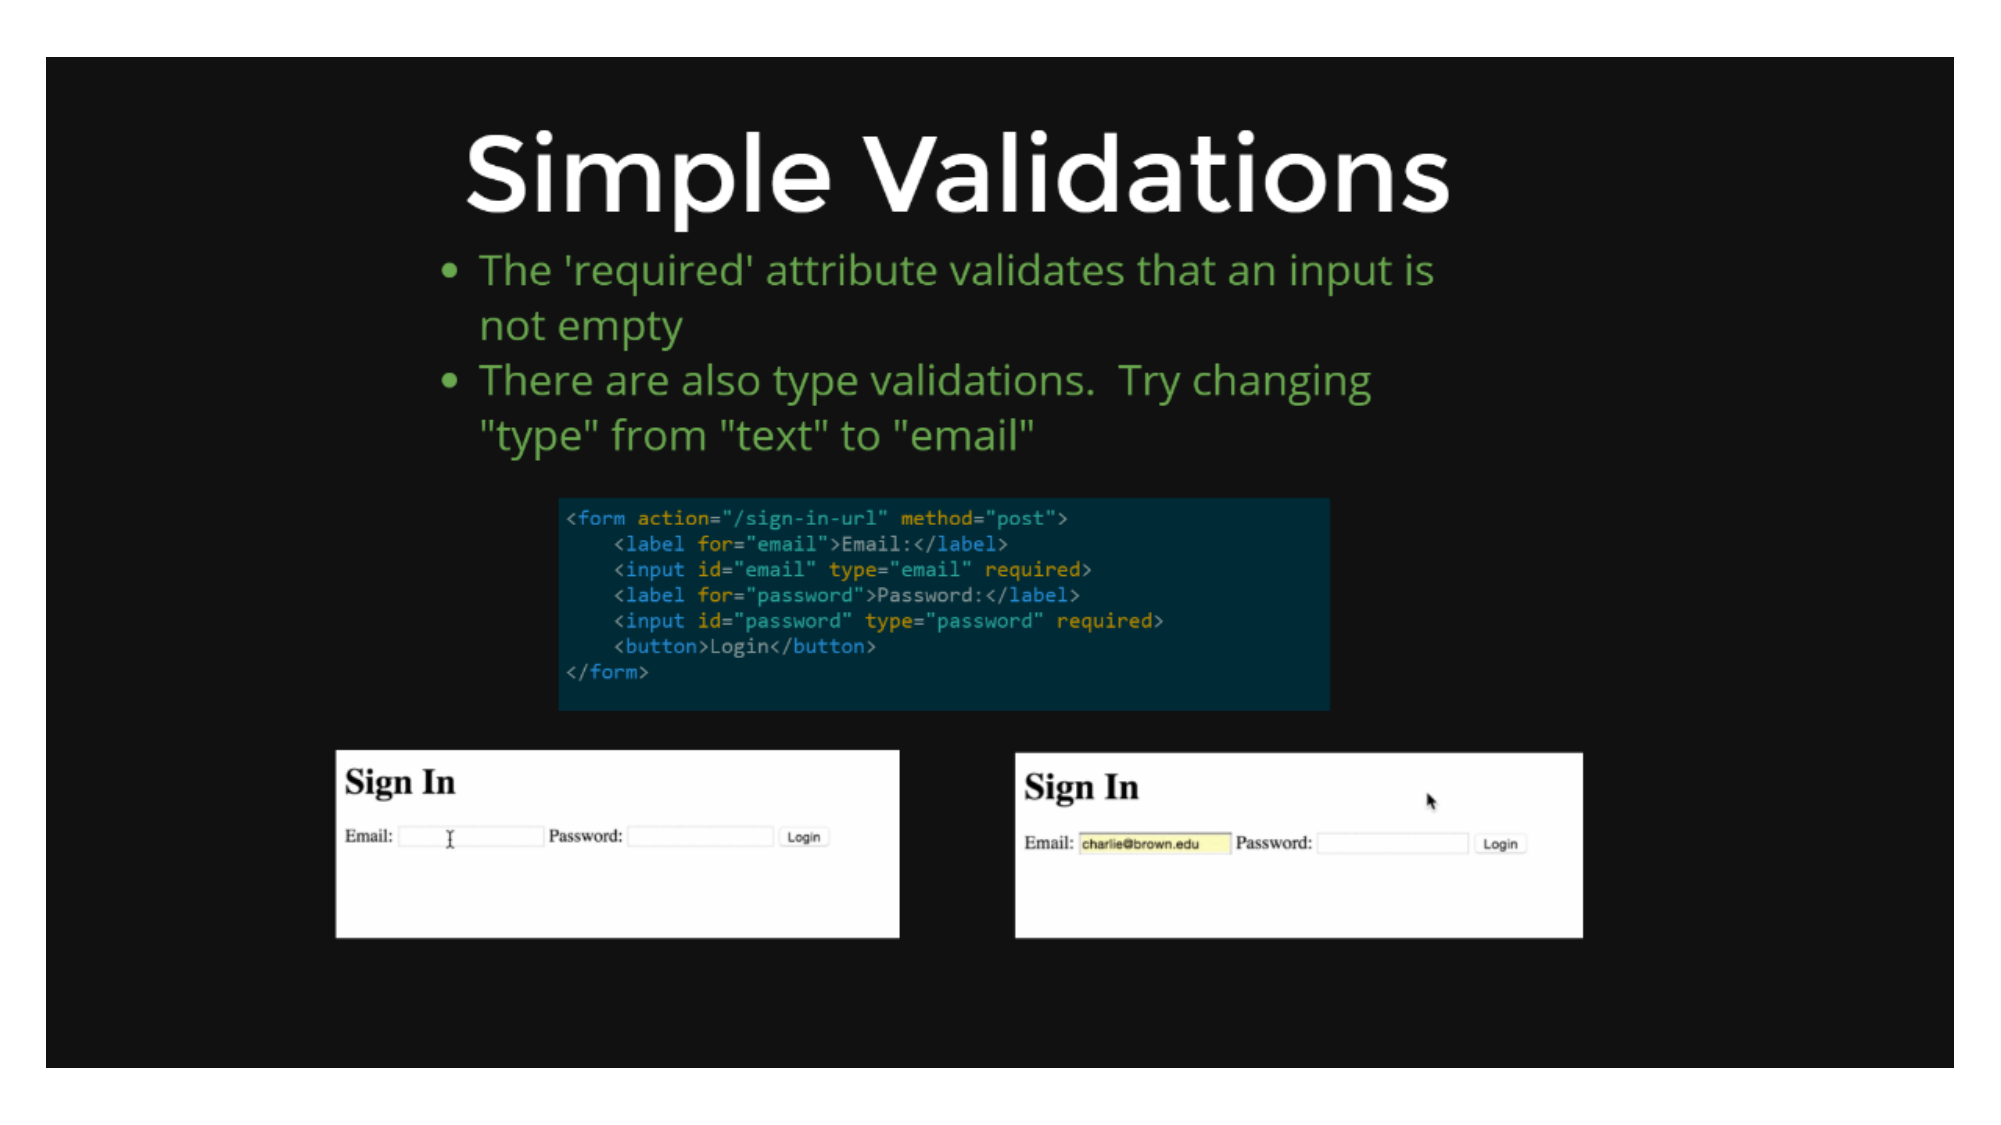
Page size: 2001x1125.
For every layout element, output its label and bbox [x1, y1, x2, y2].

picture [46, 57, 1954, 1068]
